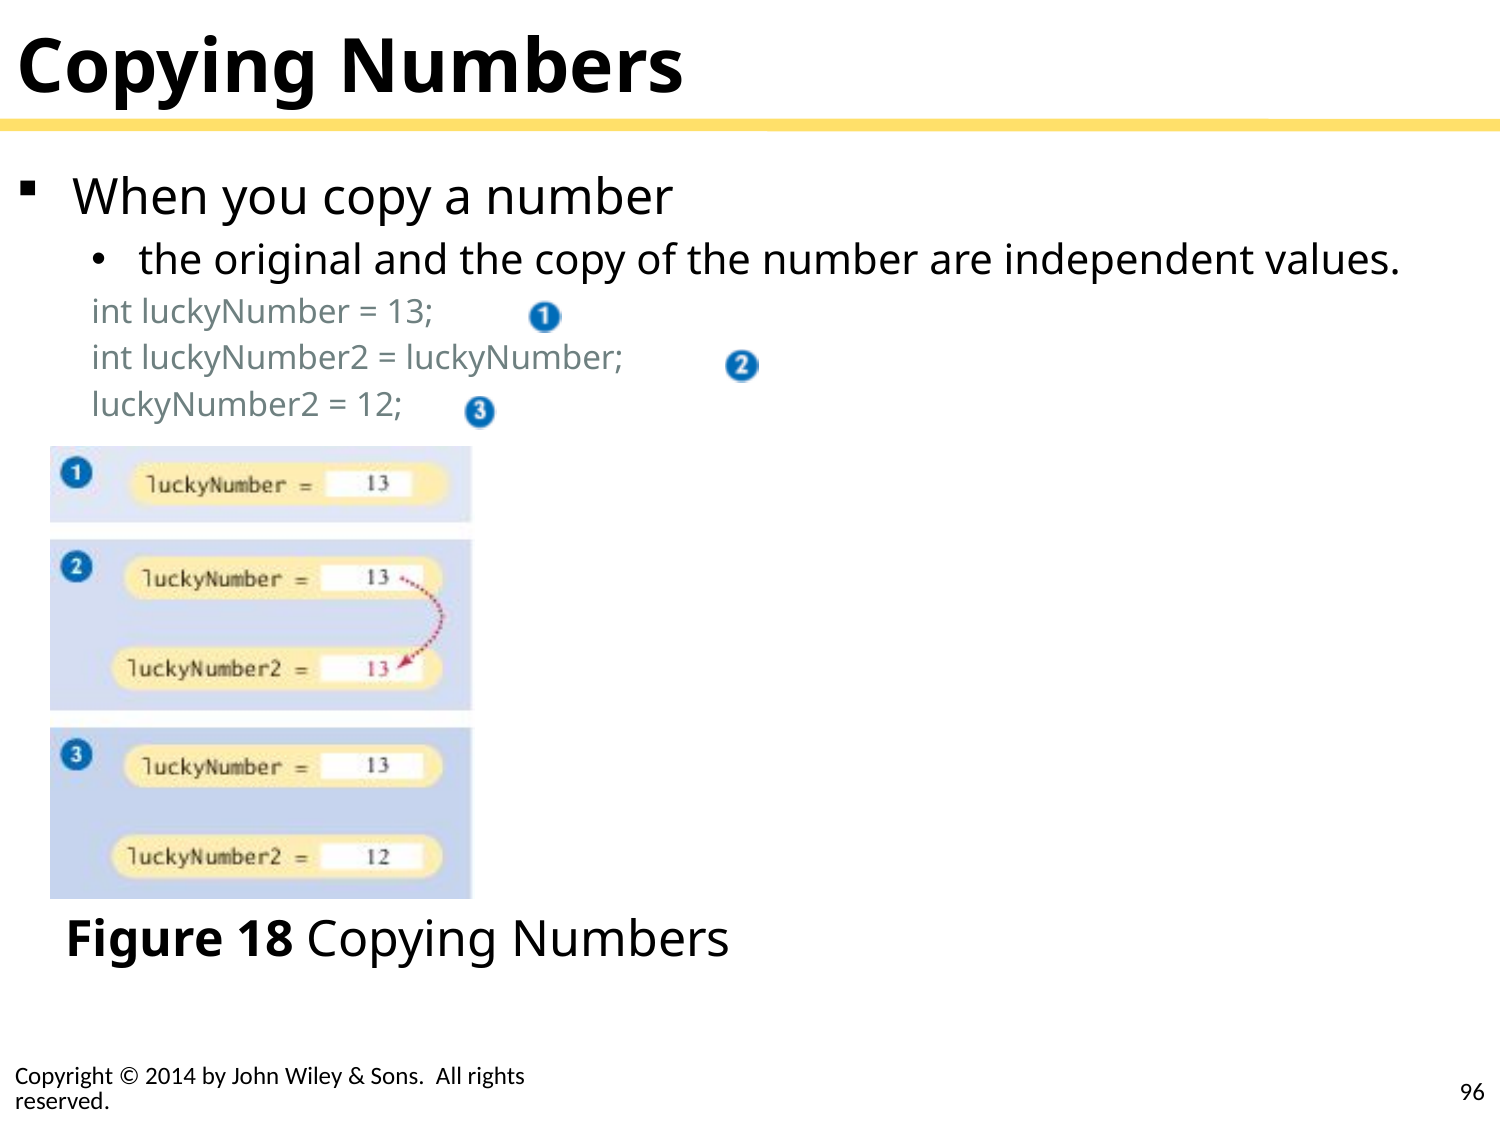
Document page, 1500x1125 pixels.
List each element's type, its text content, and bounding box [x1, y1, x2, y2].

picture [50, 446, 476, 899]
list When you copy a number the original and the copy of the number are independent values. int luckyNumber = 13; int luckyNumber2 = luckyNumber; luckyNumber2 = 12; [1, 157, 1500, 479]
picture [527, 299, 562, 333]
picture [724, 349, 759, 384]
text_box Figure 18 Copying Numbers [50, 898, 1500, 993]
picture [463, 395, 497, 430]
title Copying Numbers [1, 0, 1500, 125]
